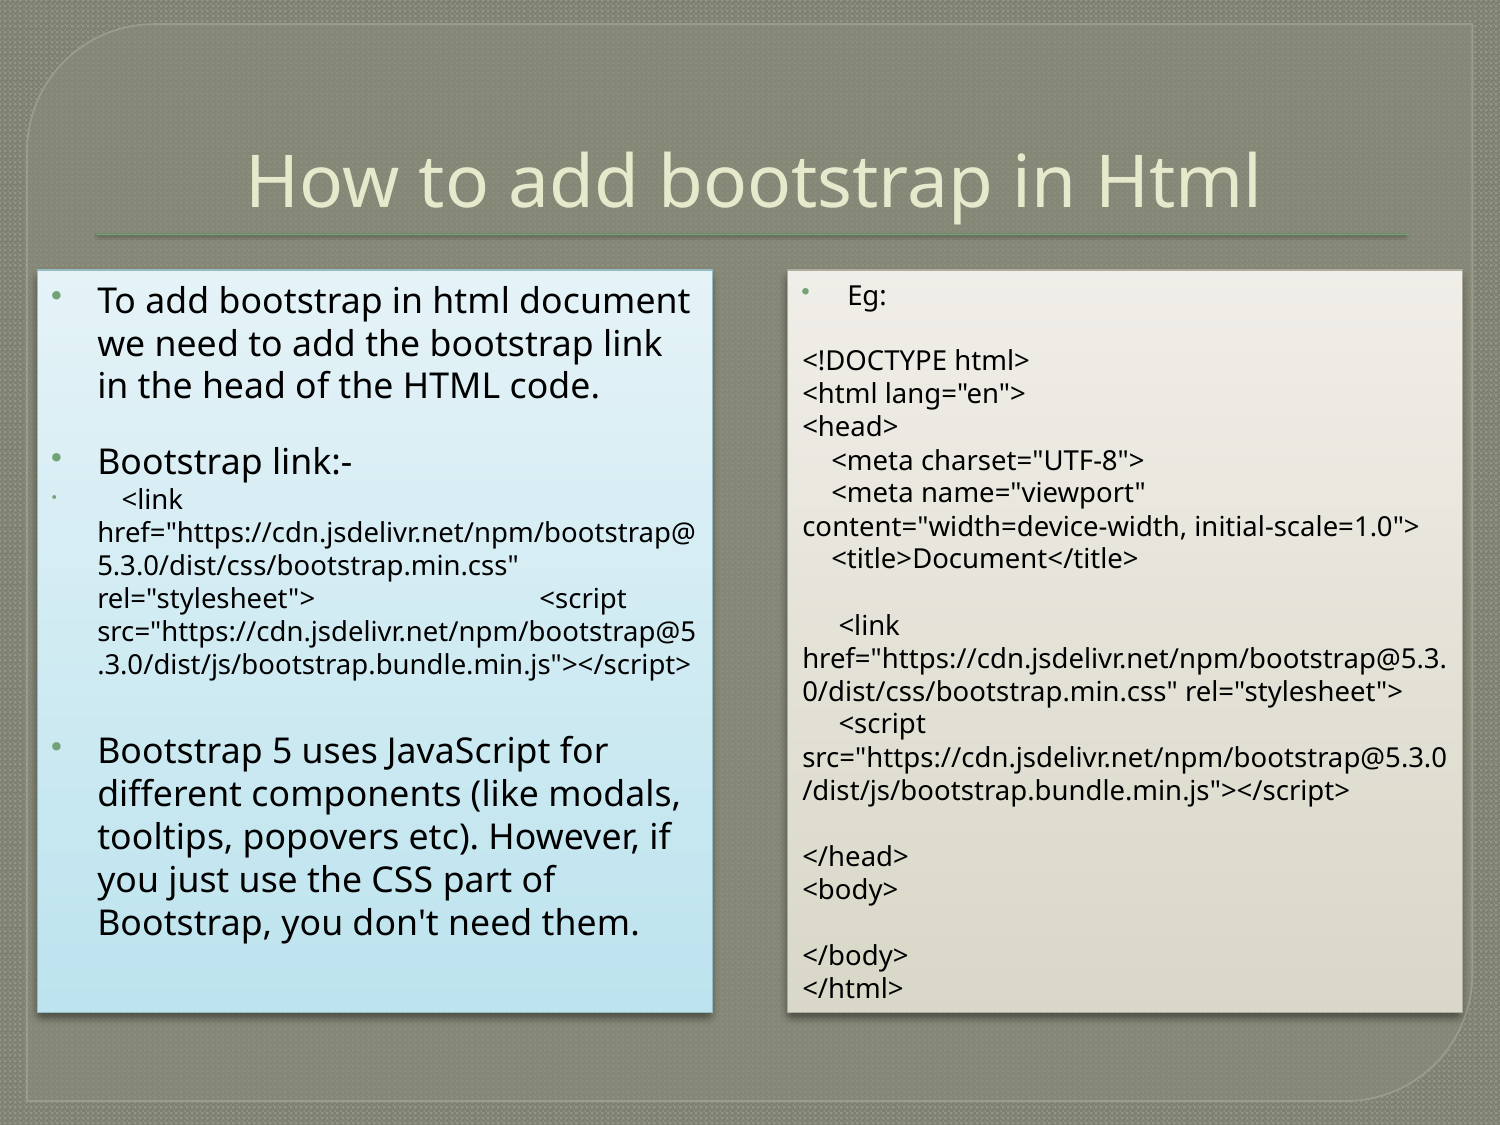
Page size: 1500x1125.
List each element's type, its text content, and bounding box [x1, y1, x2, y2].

title How to add bootstrap in Html [75, 41, 1425, 230]
list Eg: <!DOCTYPE html> <html lang="en"> <head> <meta charset="UTF-8"> <meta name="viewport" content="width=device-width, initial-scale=1.0"> <title>Document</title> <link href="https://cdn.jsdelivr.net/npm/bootstrap@5.3.0/dist/css/bootstrap.min.css" rel="stylesheet"> <script src="https://cdn.jsdelivr.net/npm/bootstrap@5.3.0/dist/js/bootstrap.bundle.min.js"></script> </head> <body> </body> </html> [787, 269, 1463, 1013]
list To add bootstrap in html document we need to add the bootstrap link in the head of the HTML code. Bootstrap link:- <link href="https://cdn.jsdelivr.net/npm/bootstrap@5.3.0/dist/css/bootstrap.min.css" rel="stylesheet"> <script src="https://cdn.jsdelivr.net/npm/bootstrap@5.3.0/dist/js/bootstrap.bundle.min.js"></script> Bootstrap 5 uses JavaScript for different components (like modals, tooltips, popovers etc). However, if you just use the CSS part of Bootstrap, you don't need them. [37, 269, 713, 1013]
